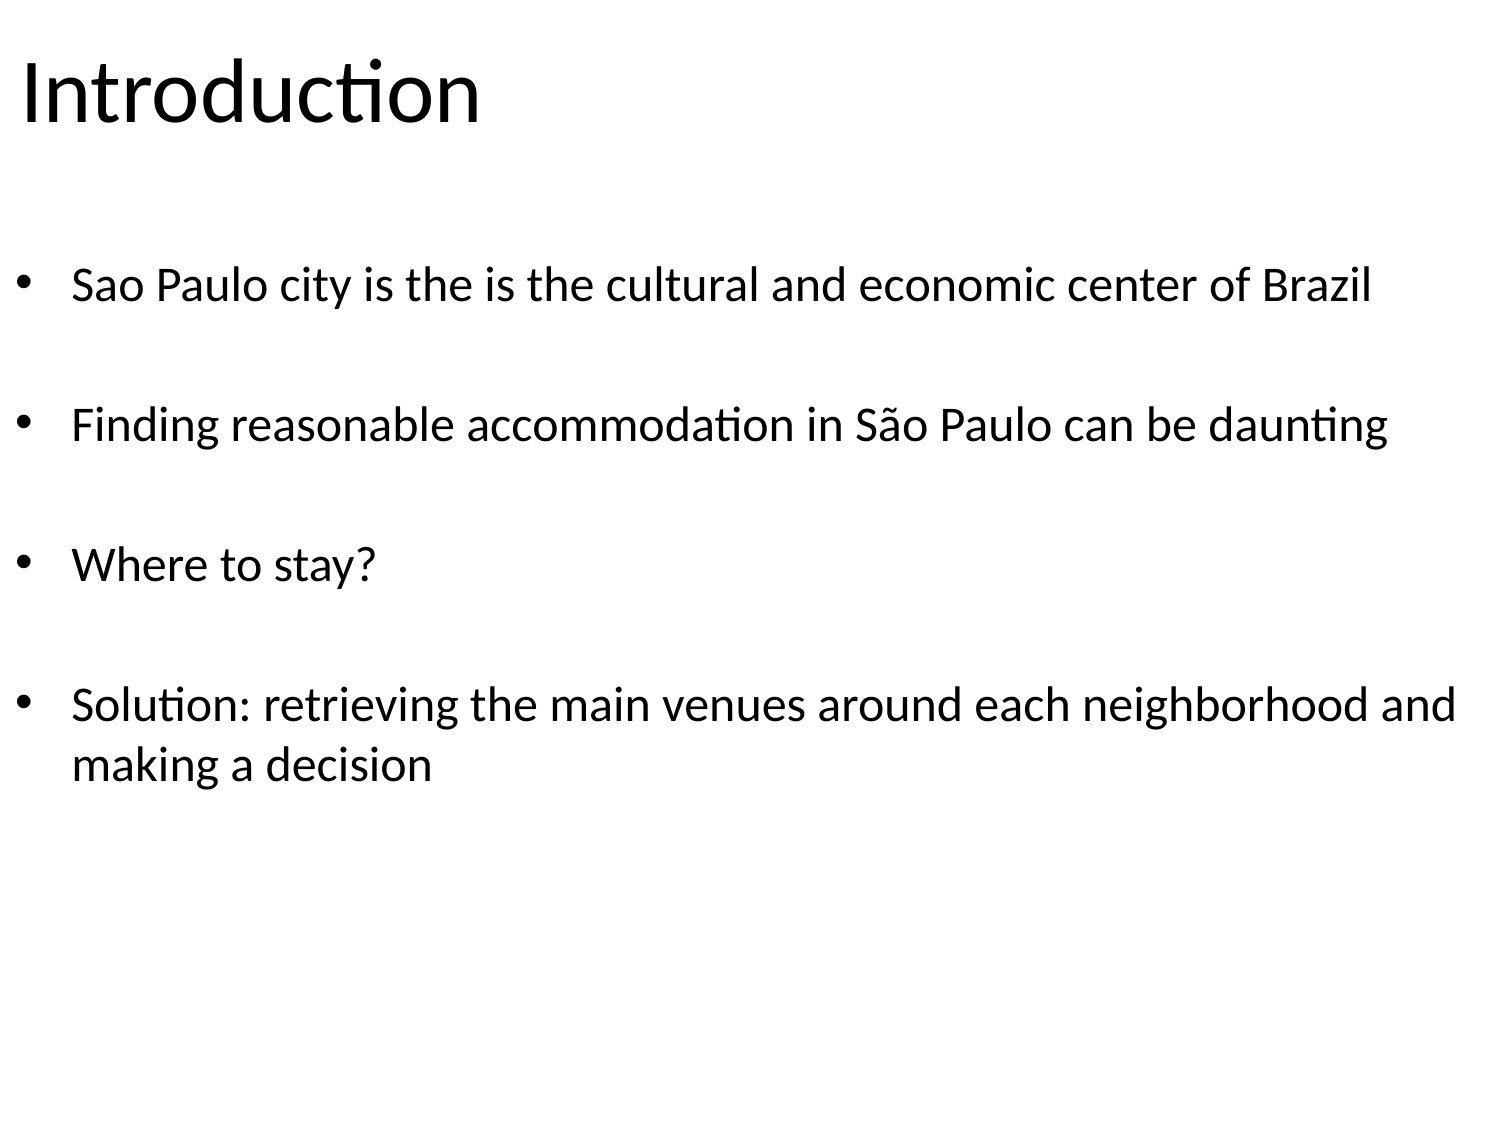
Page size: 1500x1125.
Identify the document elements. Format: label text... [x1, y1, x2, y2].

title Introduction [5, 0, 1500, 173]
subtitle Sao Paulo city is the is the cultural and economic center of Brazil Finding reasonable accommodation in São Paulo can be daunting Where to stay? Solution: retrieving the main venues around each neighborhood and making a decision [0, 243, 1500, 1035]
